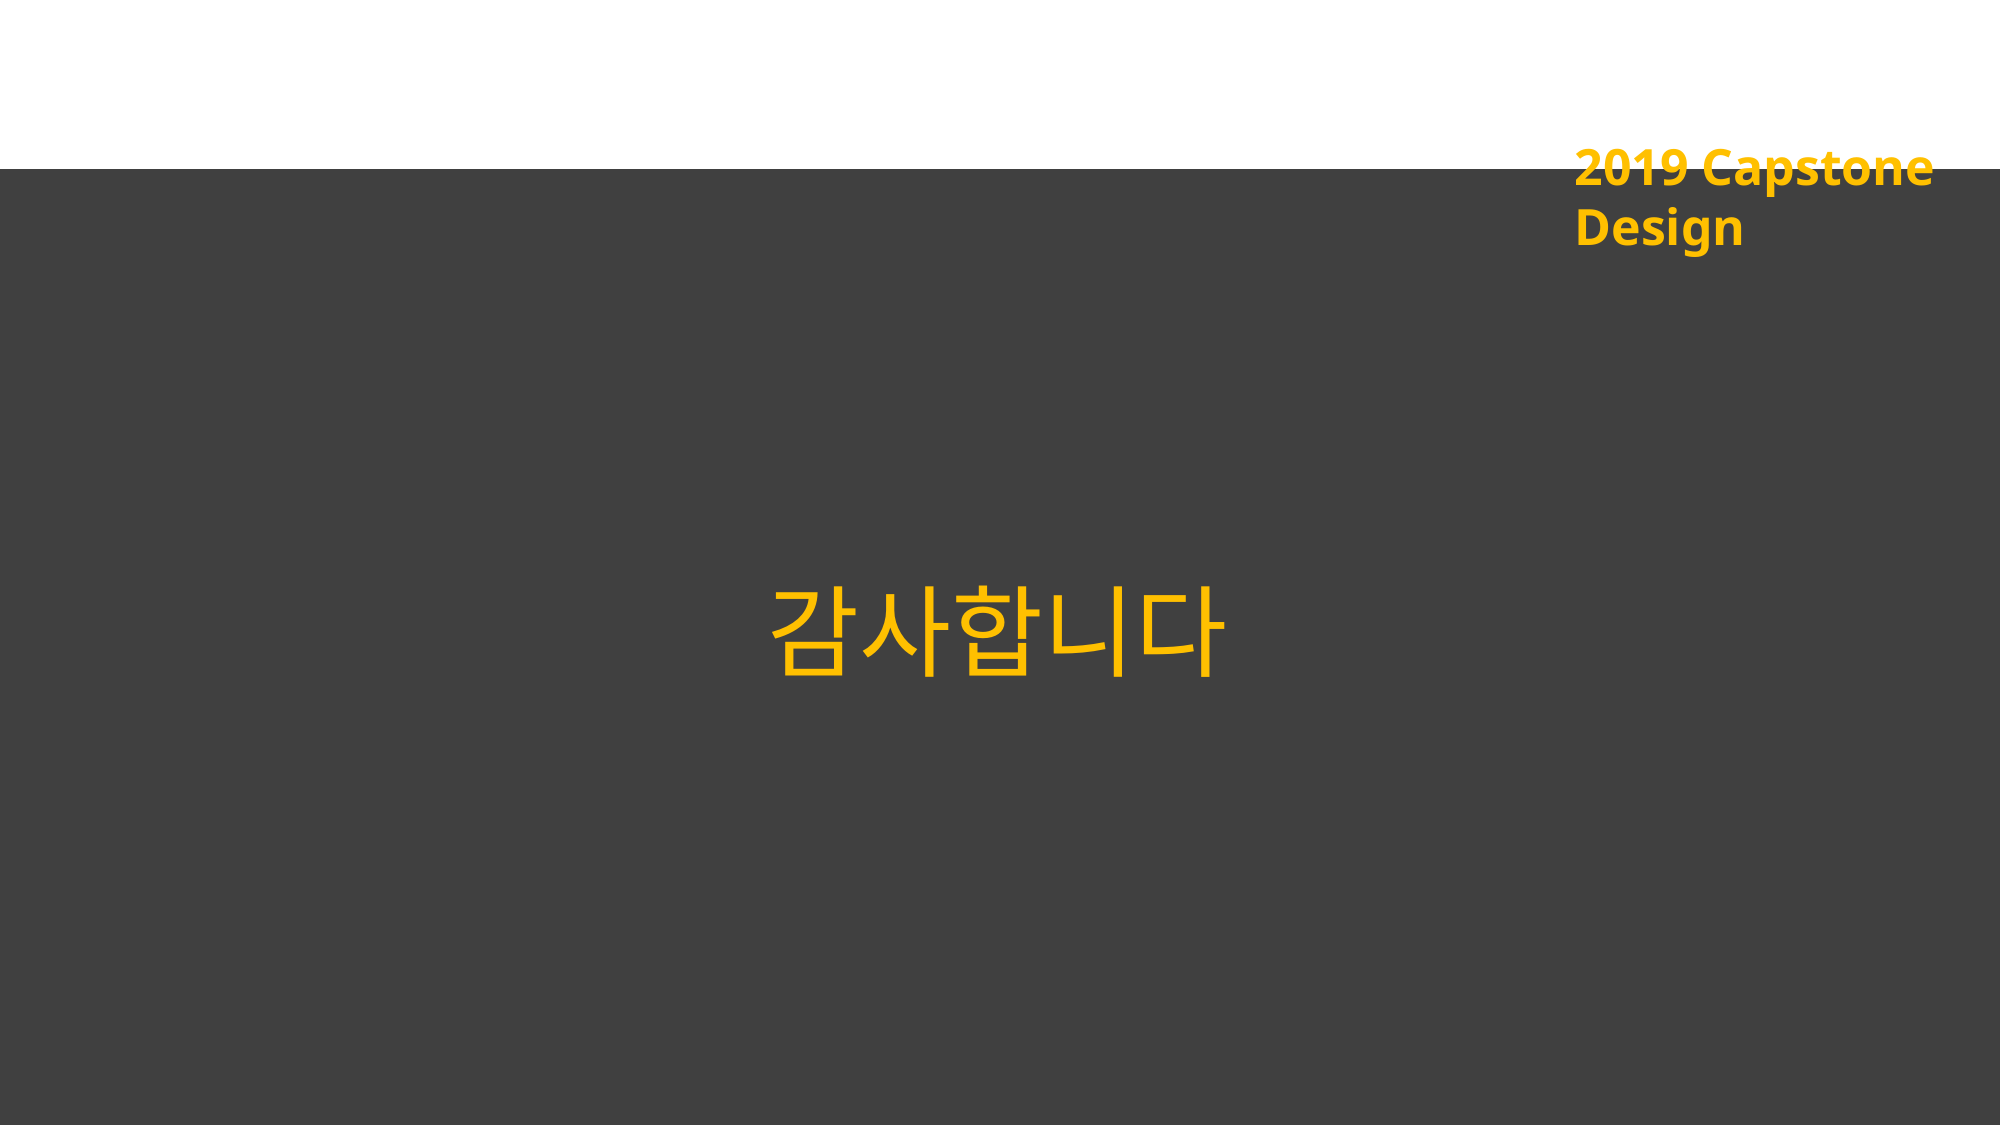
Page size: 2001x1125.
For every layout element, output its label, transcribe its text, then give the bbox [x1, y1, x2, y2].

text_box [0, 168, 2000, 1125]
text_box 감사합니다 [753, 562, 1316, 698]
text_box 2019 Capstone Design [1560, 128, 2000, 263]
